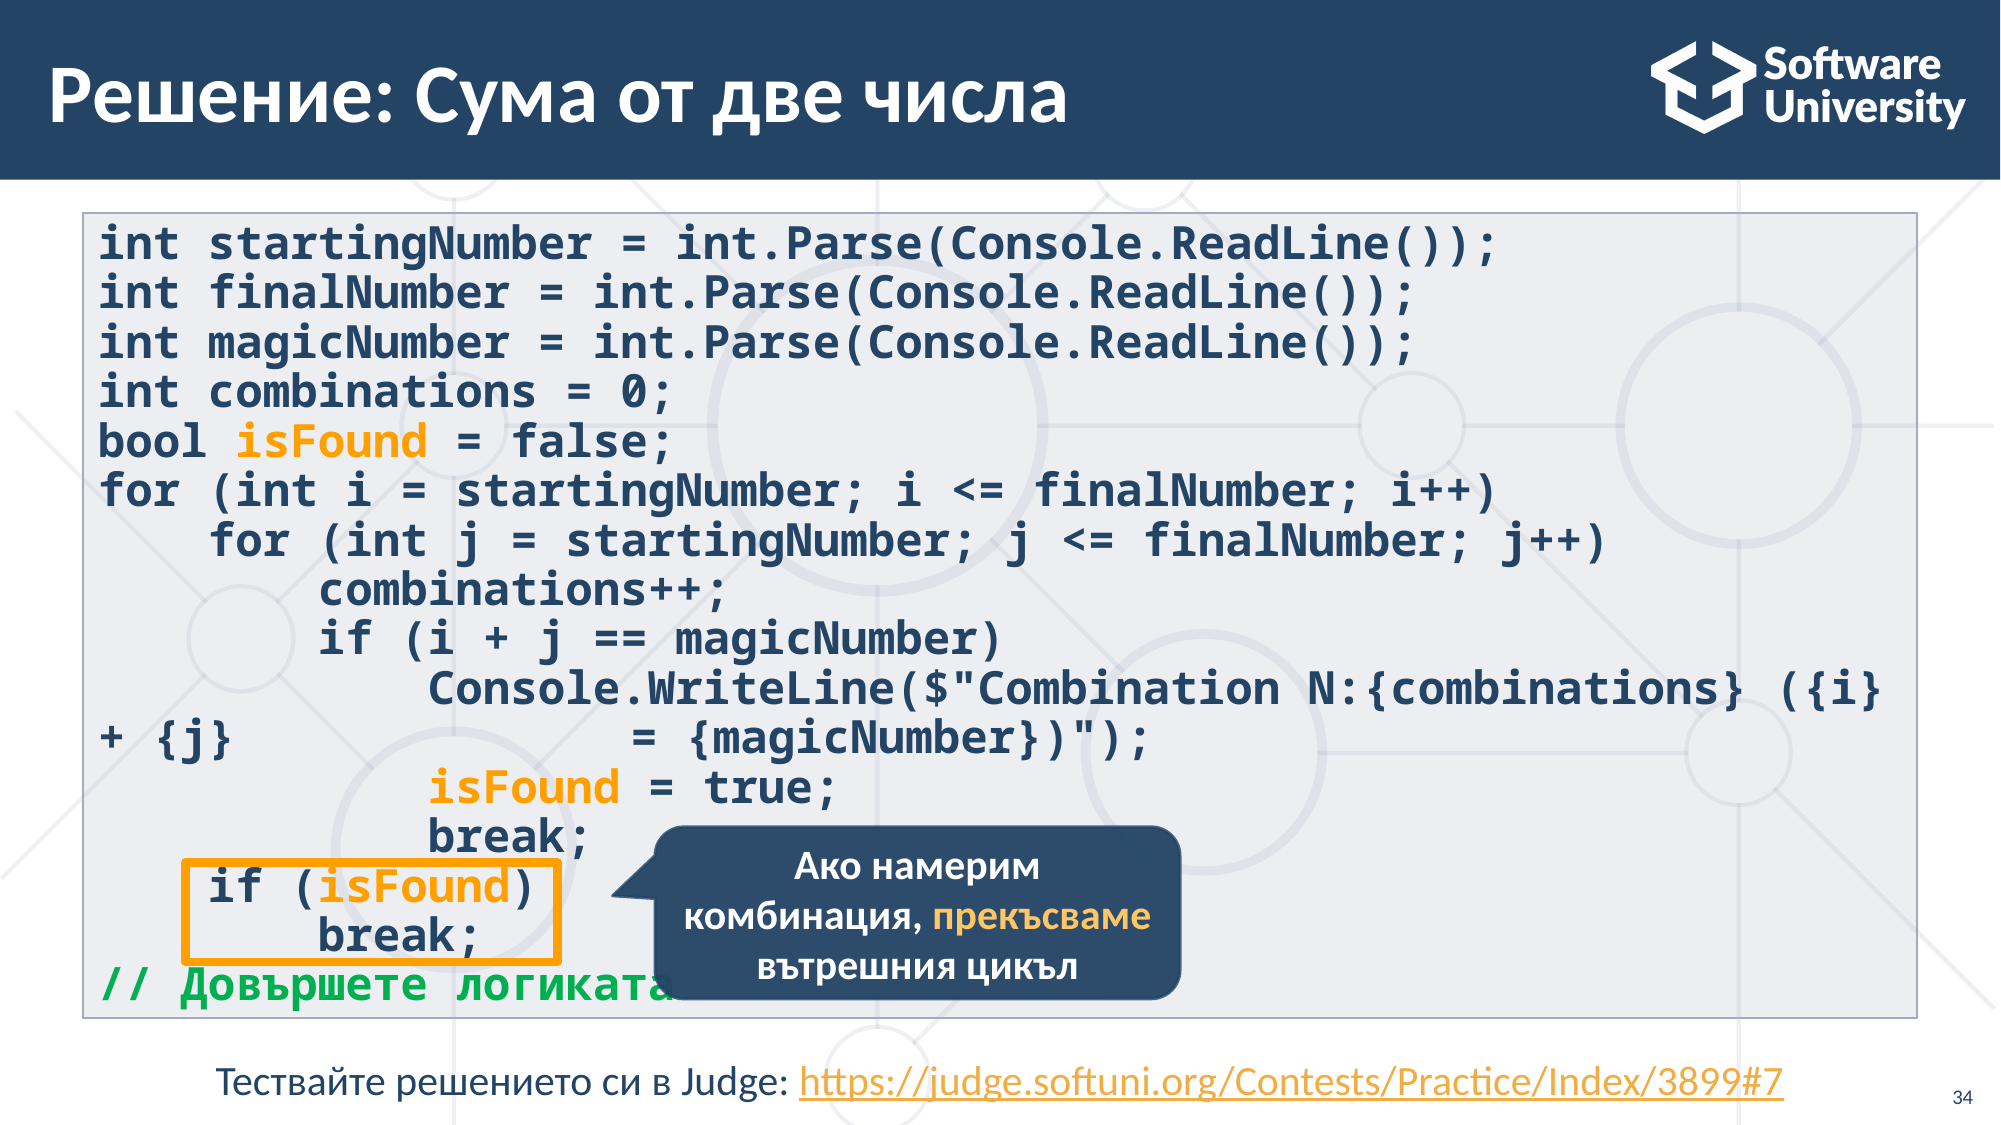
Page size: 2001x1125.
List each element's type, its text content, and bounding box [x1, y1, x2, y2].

text_box Ако намерим комбинация, прекъсваме вътрешния цикъл [610, 824, 1183, 1001]
title Решение: Сума от две числа [31, 16, 1625, 162]
picture [1651, 41, 1966, 134]
text_box [184, 860, 560, 964]
text_box int startingNumber = int.Parse(Console.ReadLine()); int finalNumber = int.Parse(Console.ReadLine()); int magicNumber = int.Parse(Console.ReadLine()); int combinations = 0; bool isFound = false; for (int i = startingNumber; i <= finalNumber; i++) for (int j = startingNumber; j <= finalNumber; j++) combinations++; if (i + j == magicNumber) Console.WriteLine($"Combination N:{combinations} ({i} + {j} = {magicNumber})"); isFound = true; break; if (isFound) break; // Довършете логиката [83, 212, 1917, 1019]
slide_number 34 [1927, 1067, 1989, 1117]
text_box Тествайте решението си в Judge: https://judge.softuni.org/Contests/Practice/Index/3899#7 [83, 1045, 1917, 1111]
